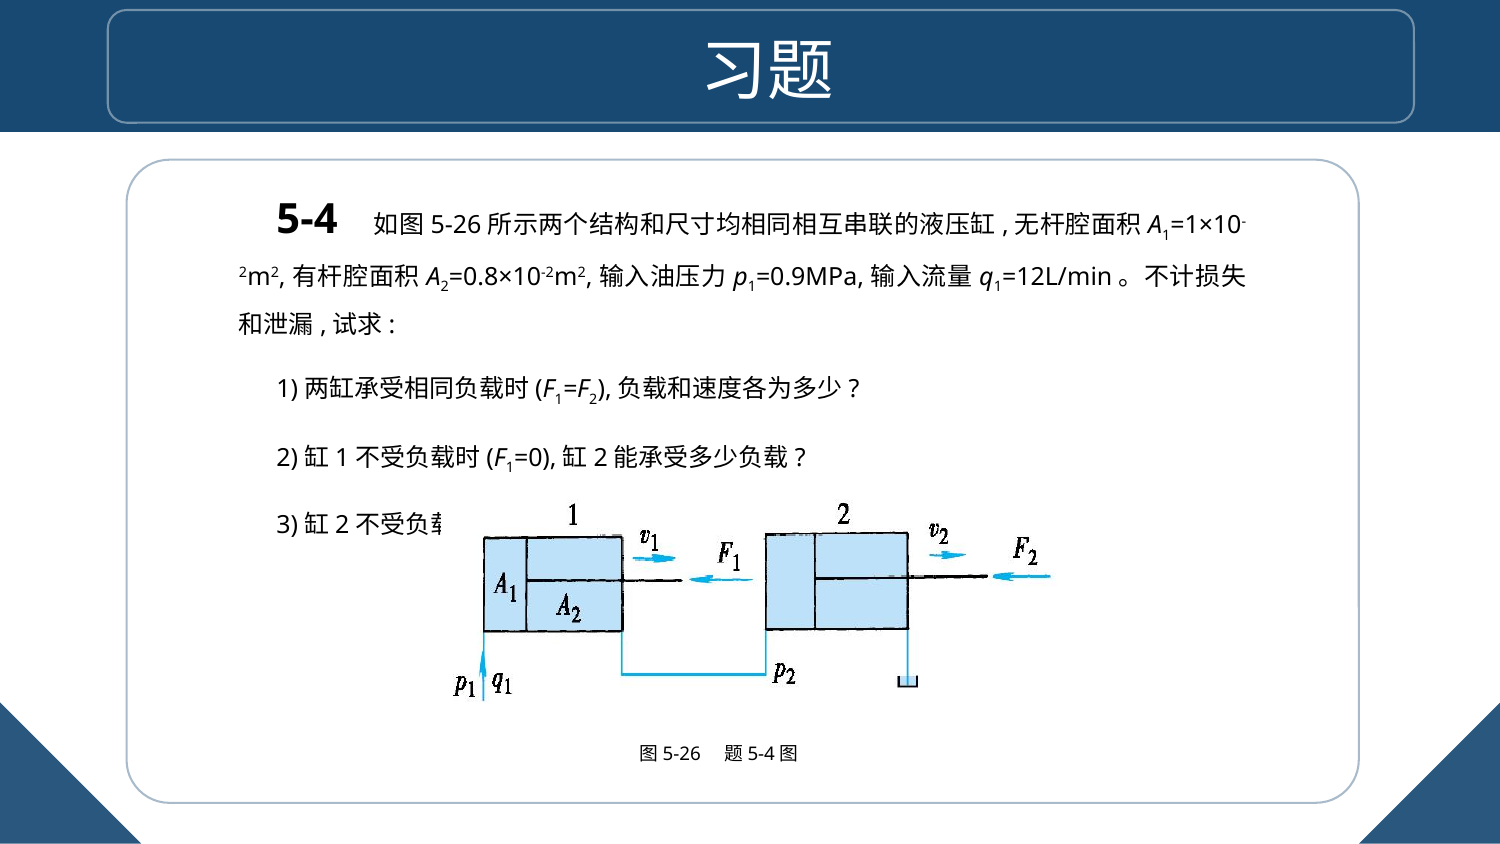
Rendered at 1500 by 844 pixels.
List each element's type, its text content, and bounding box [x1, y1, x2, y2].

text_box [106, 8, 1416, 124]
text_box 5-4 如图5-26所示两个结构和尺寸均相同相互串联的液压缸,无杆腔面积A1=1×10-2m2,有杆腔面积A2=0.8×10-2m2,输入油压力p1=0.9MPa,输入流量q1=12L/min。不计损失和泄漏,试求: 1)两缸承受相同负载时(F1=F2),负载和速度各为多少? 2)缸1不受负载时(F1=0),缸2能承受多少负载? 3)缸2不受负载时(F2=0),缸1能承受多少负载? [224, 159, 1262, 551]
picture [441, 484, 1059, 711]
text_box [0, 700, 144, 844]
text_box [1357, 701, 1500, 844]
text_box 图5-26 题5-4图 [624, 734, 814, 772]
text_box [125, 158, 1360, 804]
